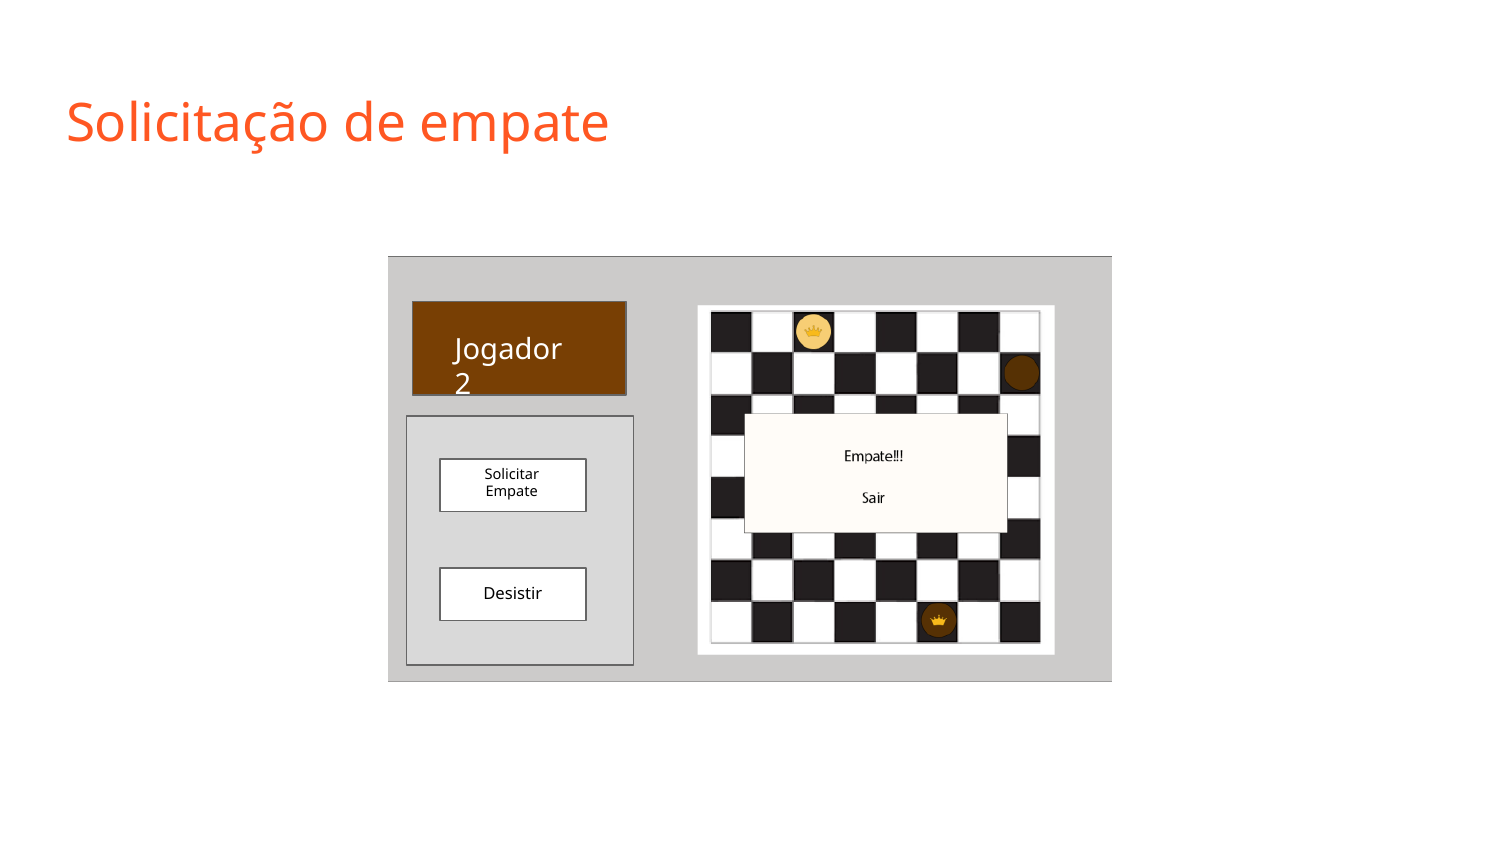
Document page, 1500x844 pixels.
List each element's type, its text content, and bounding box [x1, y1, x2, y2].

title Solicitação de empate [51, 72, 1449, 167]
picture [388, 256, 1112, 682]
